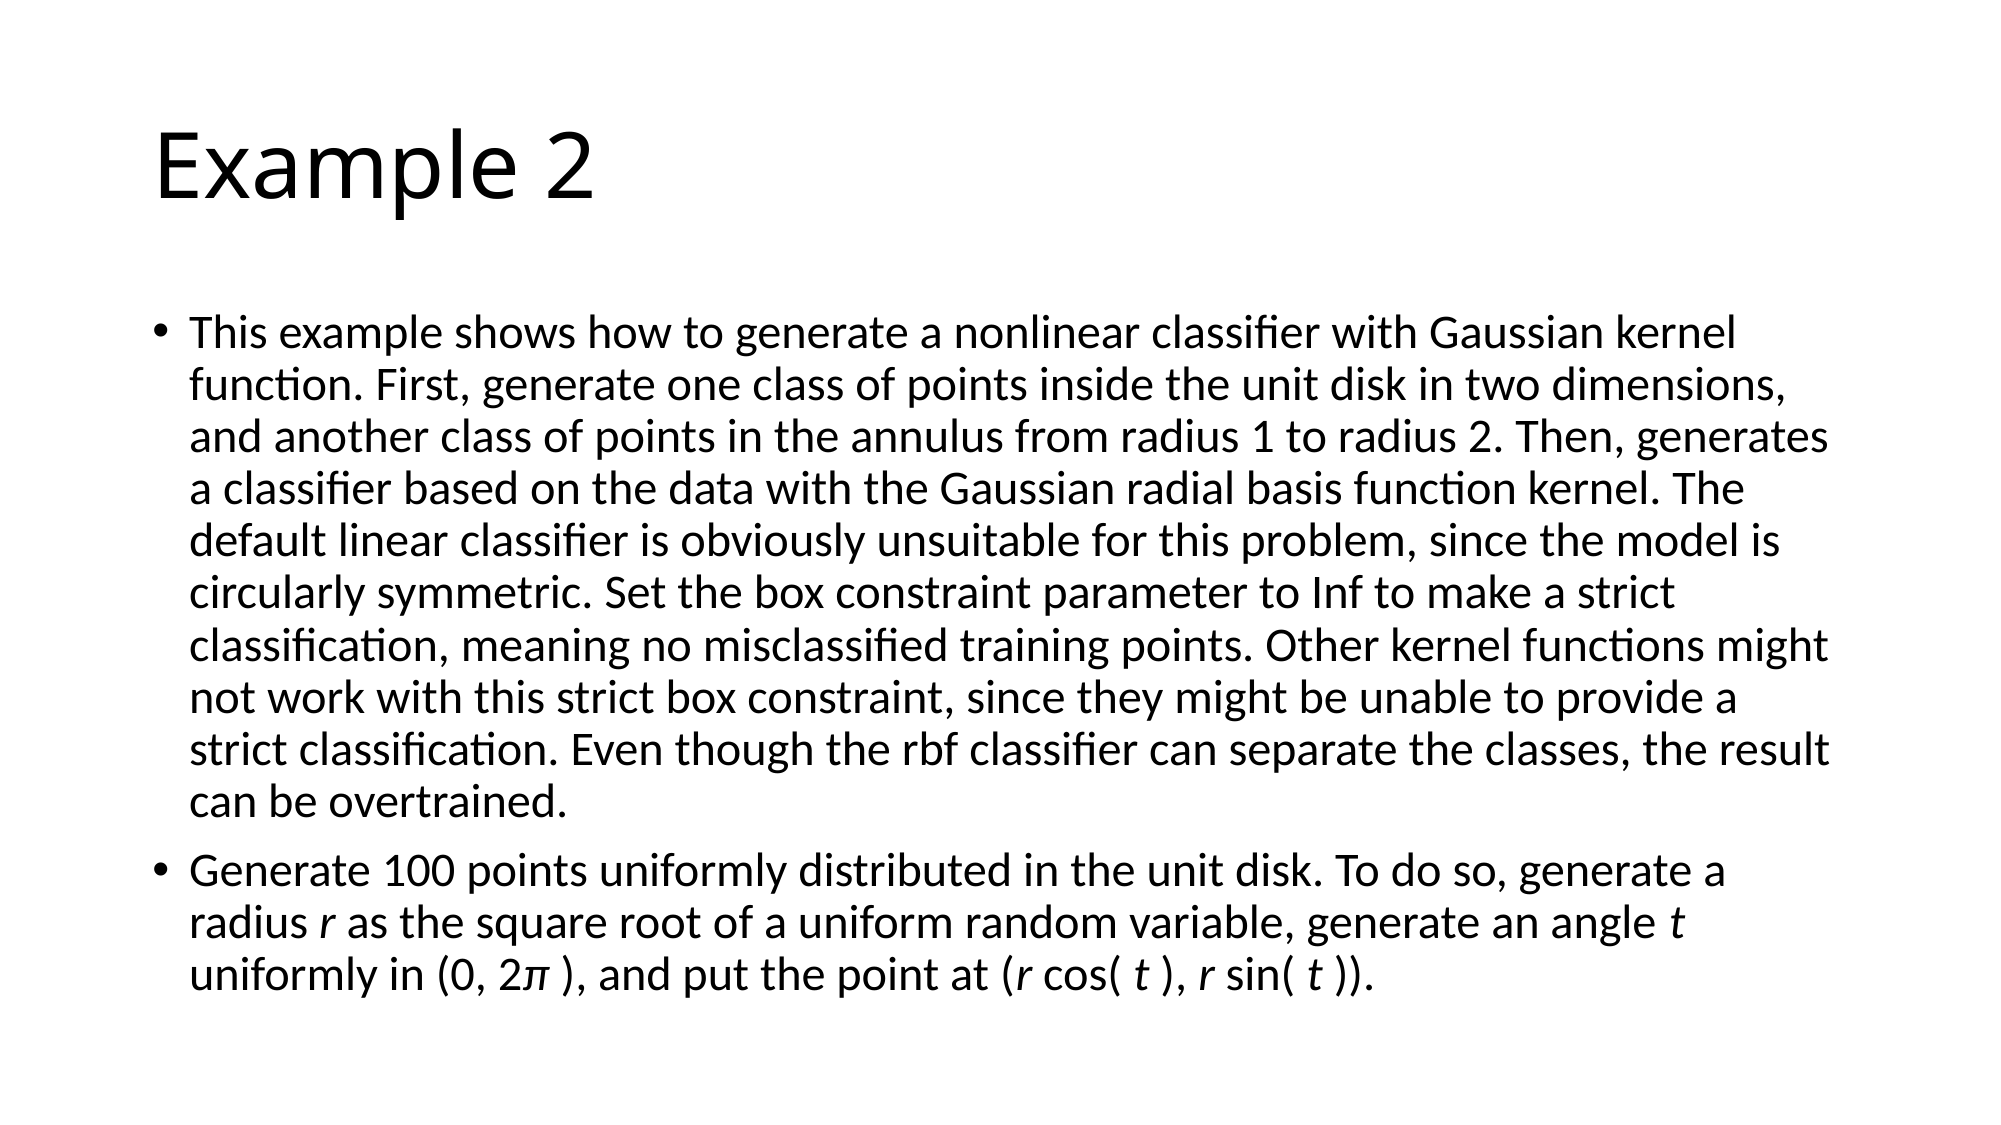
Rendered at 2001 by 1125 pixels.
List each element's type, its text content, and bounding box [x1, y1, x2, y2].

list This example shows how to generate a nonlinear classifier with Gaussian kernel function. First, generate one class of points inside the unit disk in two dimensions, and another class of points in the annulus from radius 1 to radius 2. Then, generates a classifier based on the data with the Gaussian radial basis function kernel. The default linear classifier is obviously unsuitable for this problem, since the model is circularly symmetric. Set the box constraint parameter to Inf to make a strict classification, meaning no misclassified training points. Other kernel functions might not work with this strict box constraint, since they might be unable to provide a strict classification. Even though the rbf classifier can separate the classes, the result can be overtrained. Generate 100 points uniformly distributed in the unit disk. To do so, generate a radius r as the square root of a uniform random variable, generate an angle t uniformly in (0, 2π ), and put the point at (r cos( t ), r sin( t )). [137, 299, 1863, 1014]
title Example 2 [137, 59, 1863, 278]
